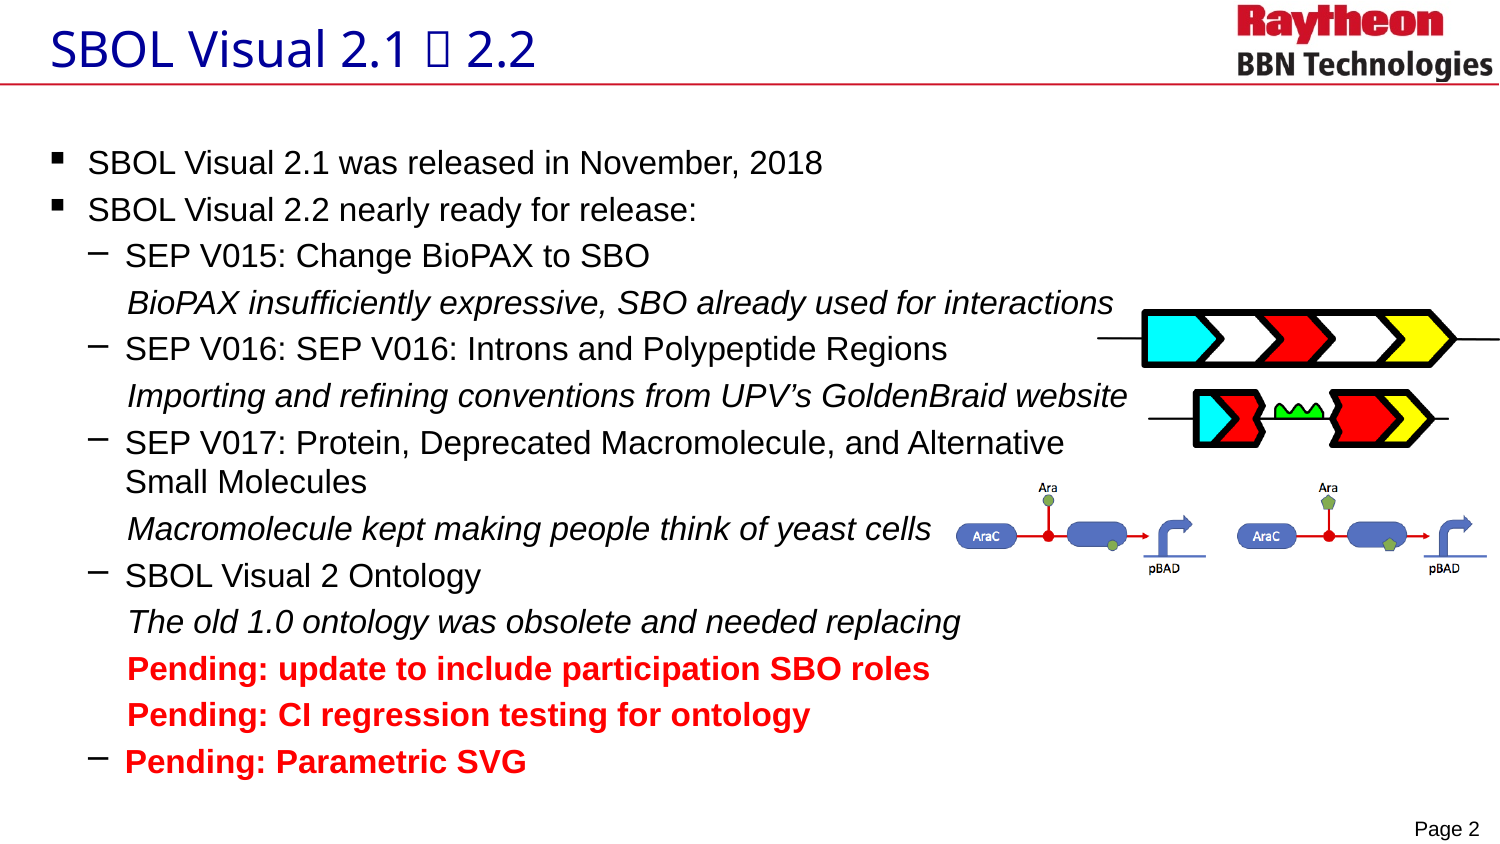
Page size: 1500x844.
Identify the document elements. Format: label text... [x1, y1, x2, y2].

picture [1097, 309, 1500, 368]
picture [956, 474, 1488, 586]
picture [1148, 389, 1449, 448]
list SBOL Visual 2.1 was released in November, 2018 SBOL Visual 2.2 nearly ready for release: SEP V015: Change BioPAX to SBO BioPAX insufficiently expressive, SBO already used for interactions SEP V016: SEP V016: Introns and Polypeptide Regions Importing and refining conventions from UPV’s GoldenBraid website SEP V017: Protein, Deprecated Macromolecule, and Alternative Small Molecules Macromolecule kept making people think of yeast cells SBOL Visual 2 Ontology The old 1.0 ontology was obsolete and needed replacing Pending: update to include participation SBO roles Pending: CI regression testing for ontology Pending: Parametric SVG [50, 141, 1133, 787]
picture [1233, 1, 1495, 82]
title SBOL Visual 2.1  2.2 [50, 12, 1203, 85]
